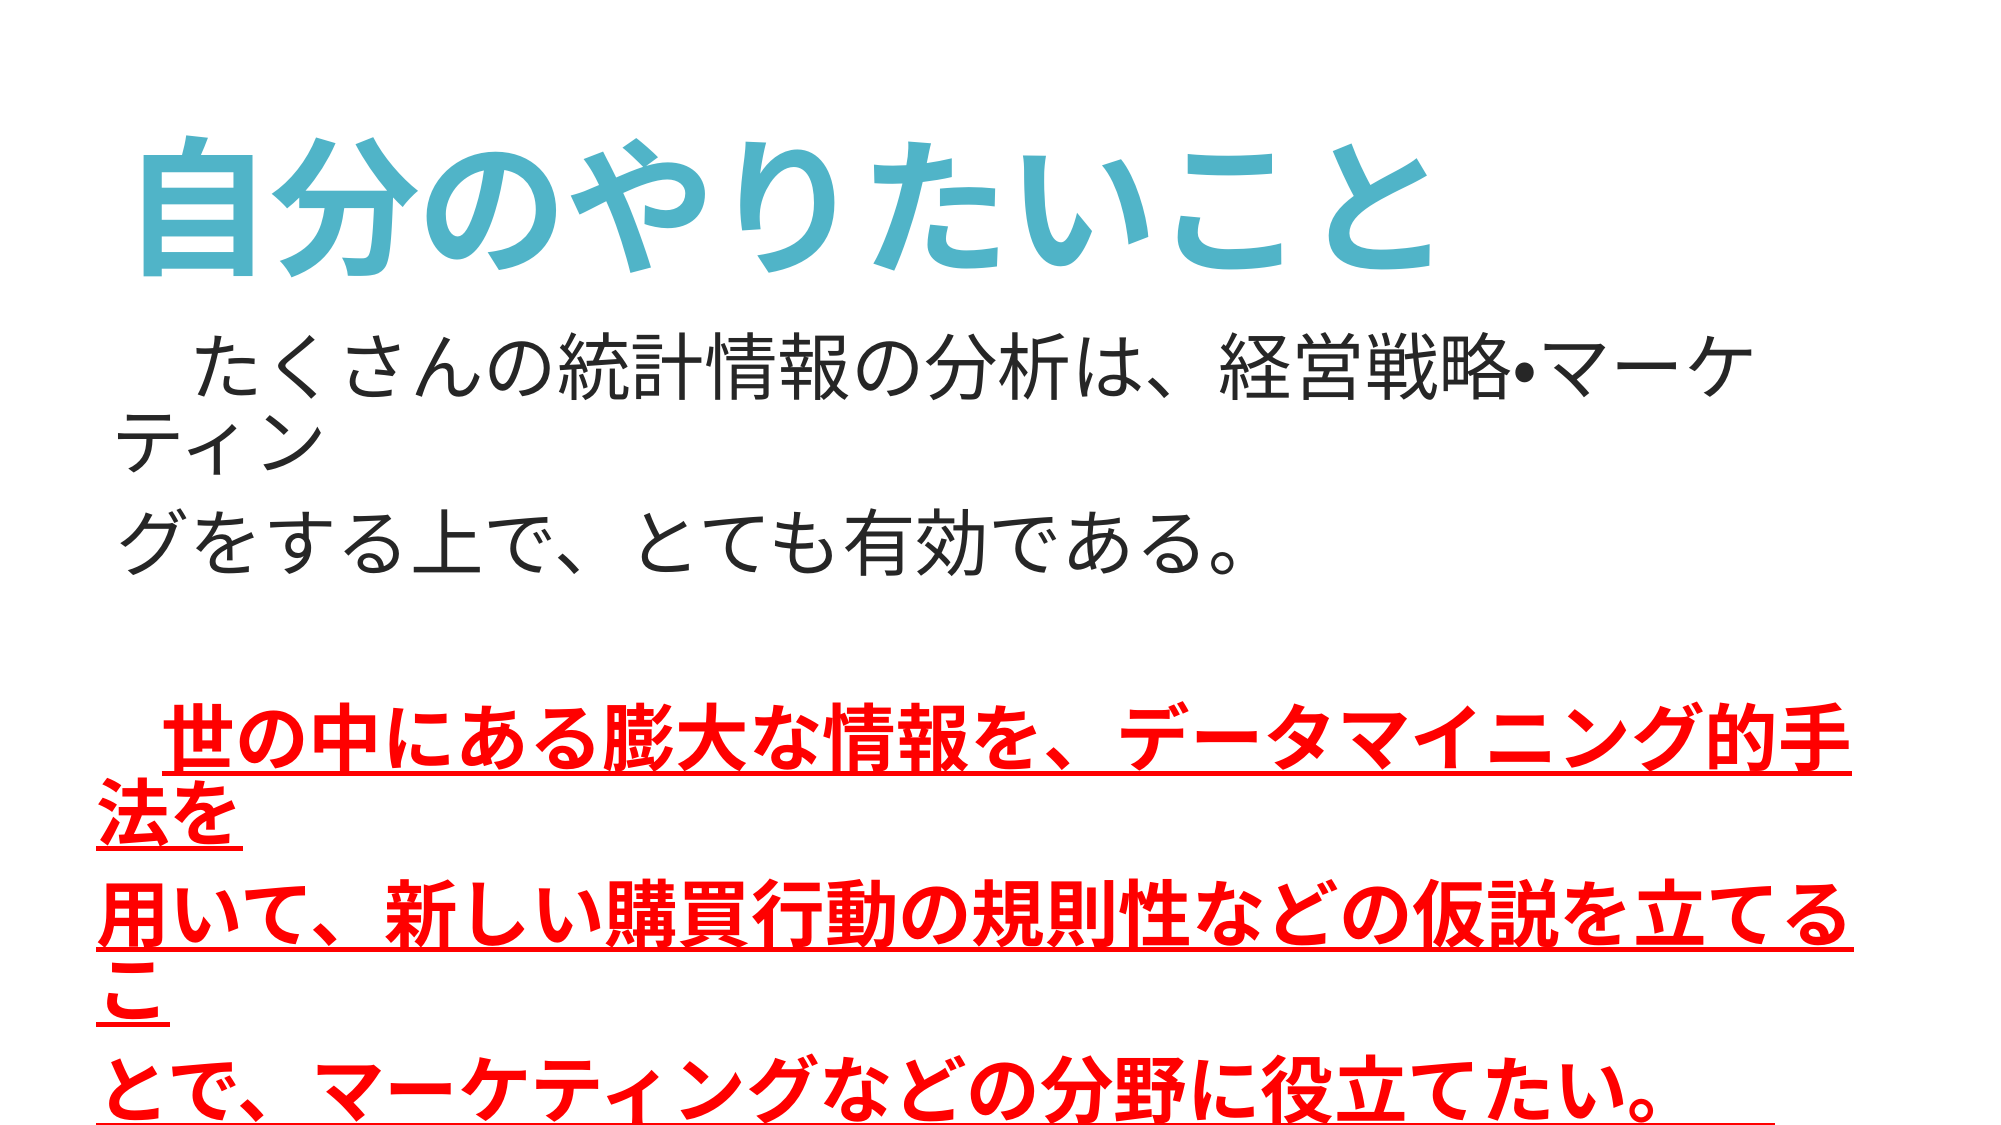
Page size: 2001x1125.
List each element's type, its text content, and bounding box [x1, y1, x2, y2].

title 自分のやりたいこと [107, 81, 1875, 327]
list たくさんの統計情報の分析は、経営戦略・マーケティン グをする上で、とても有効である。 世の中にある膨大な情報を、データマイニング的手法を 用いて、新しい購買行動の規則性などの仮説を立てるこ とで、マーケティングなどの分野に役立てたい。 [81, 327, 1902, 1125]
